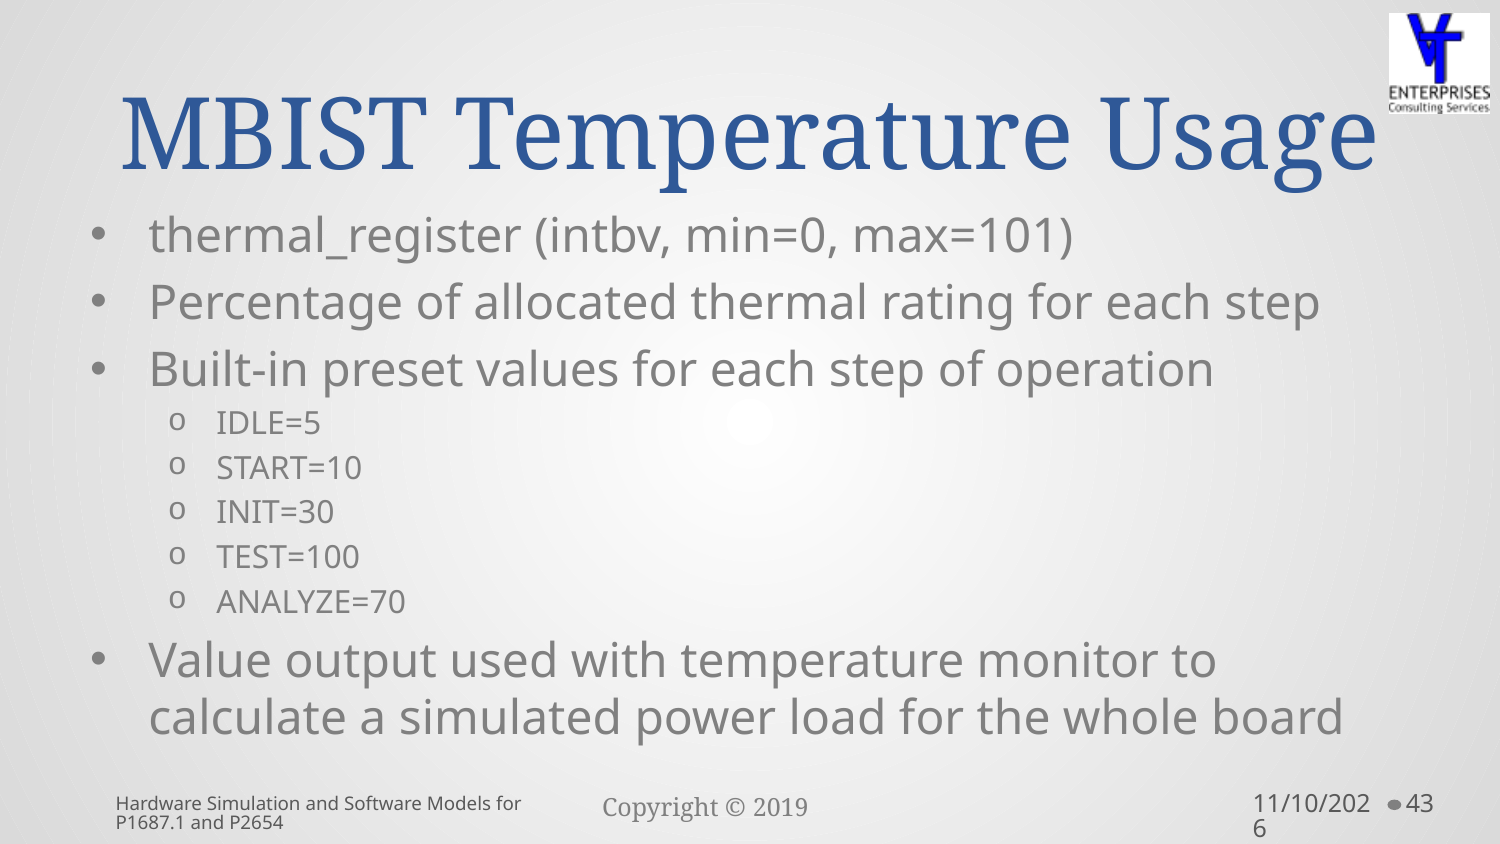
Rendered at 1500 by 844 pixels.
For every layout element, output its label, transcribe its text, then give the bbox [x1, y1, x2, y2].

slide_number 43 [1401, 782, 1494, 827]
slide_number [1237, 782, 1386, 827]
list thermal_register (intbv, min=0, max=101) Percentage of allocated thermal rating for each step Built-in preset values for each step of operation IDLE=5 START=10 INIT=30 TEST=100 ANALYZE=70 Value output used with temperature monitor to calculate a simulated power load for the whole board [75, 196, 1425, 754]
footer Hardware Simulation and Software Models for P1687.1 and P2654 [108, 782, 550, 827]
title MBIST Temperature Usage [75, 0, 1425, 196]
picture [1425, 13, 1490, 114]
